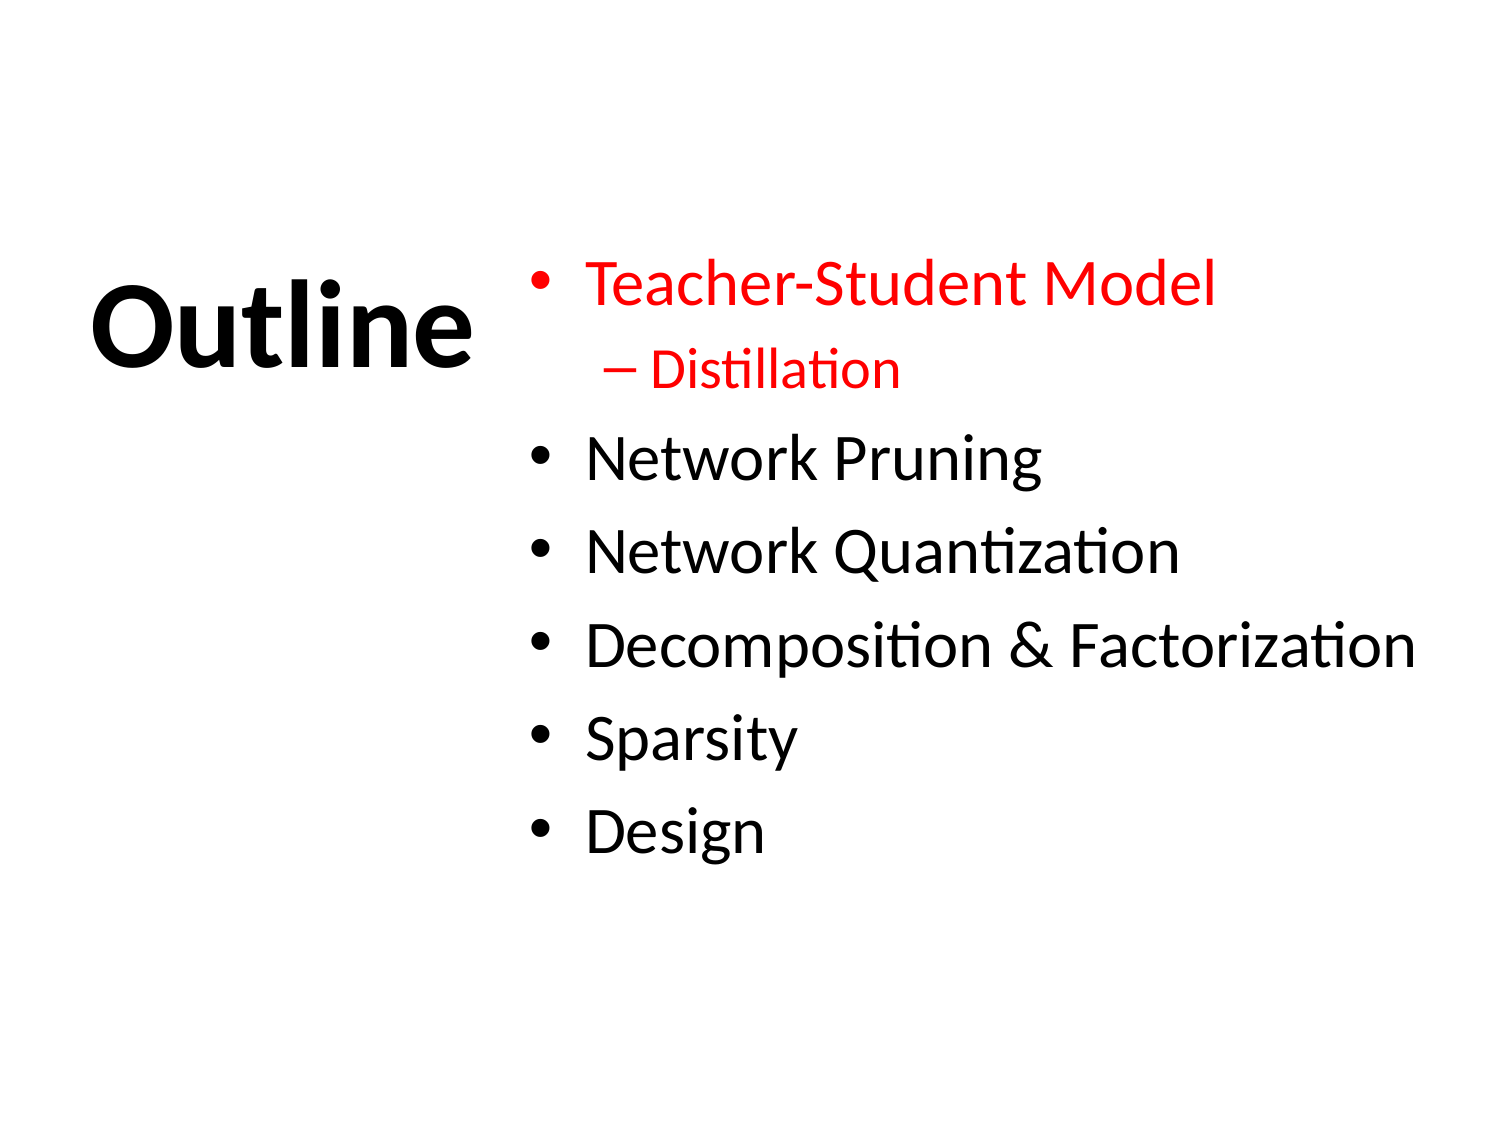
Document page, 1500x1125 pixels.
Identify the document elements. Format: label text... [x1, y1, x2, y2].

list Outline [75, 235, 569, 1005]
list Teacher-Student Model Distillation Network Pruning Network Quantization Decomposition & Factorization Sparsity Design [513, 44, 1471, 1005]
